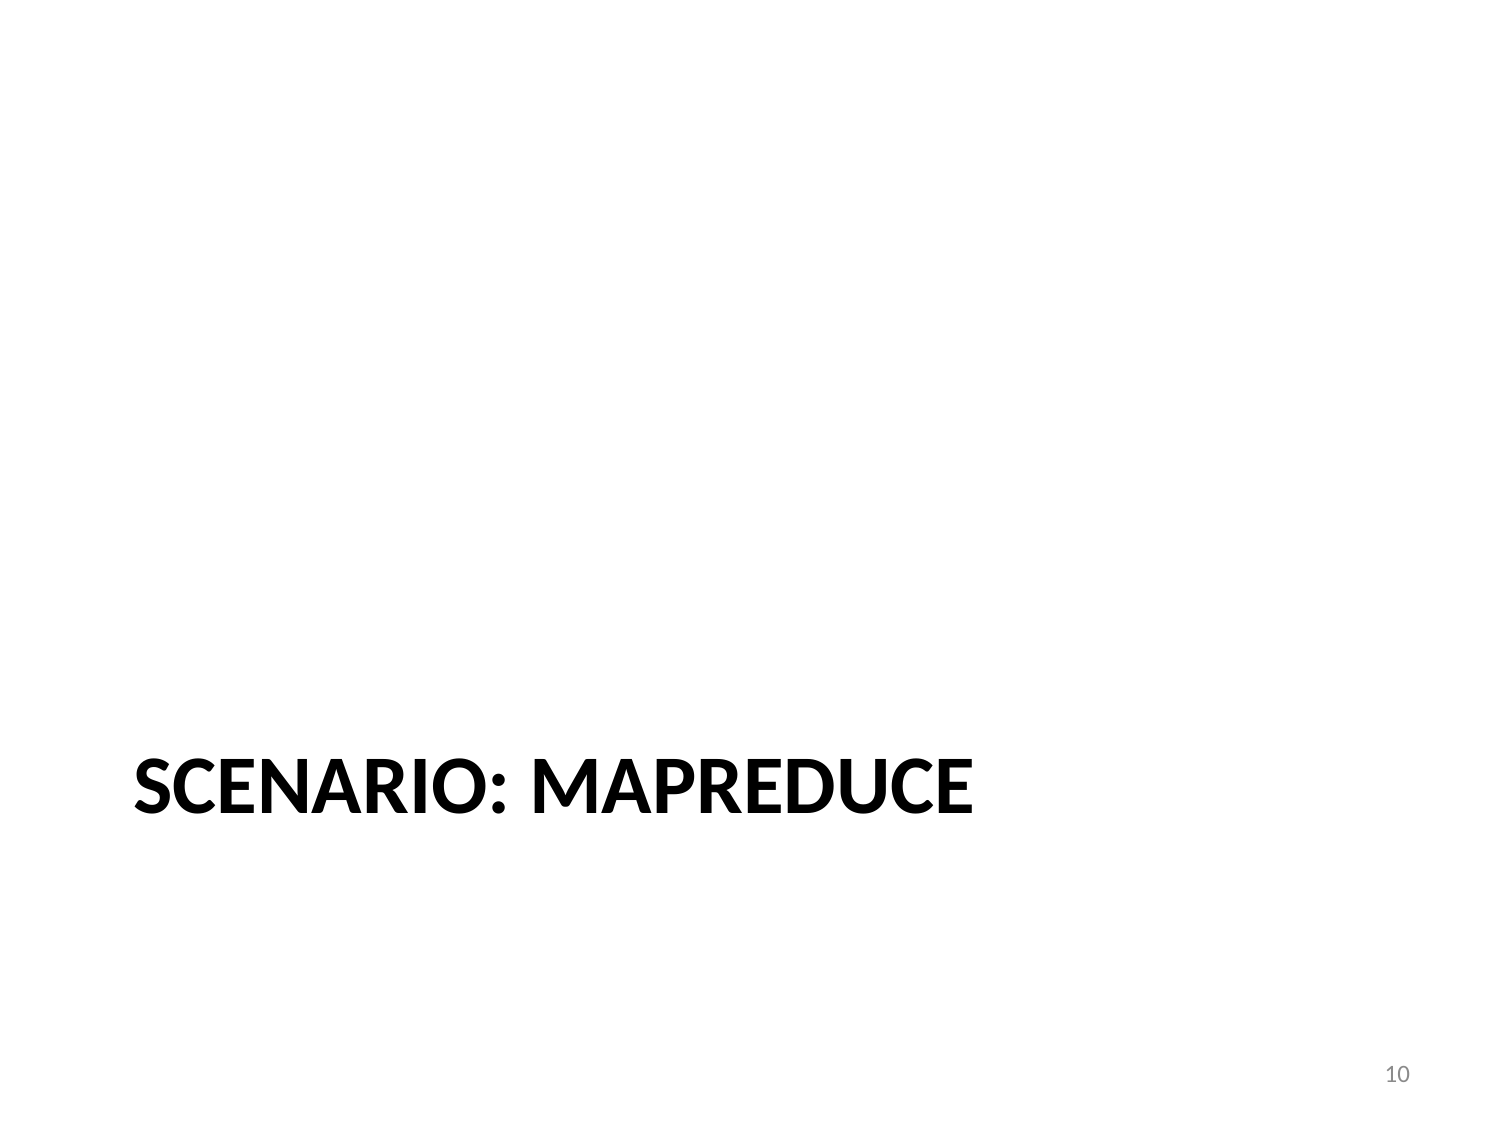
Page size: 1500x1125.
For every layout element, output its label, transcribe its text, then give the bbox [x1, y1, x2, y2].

title Scenario: MapReduce [118, 722, 1394, 947]
slide_number 10 [1074, 1042, 1425, 1103]
